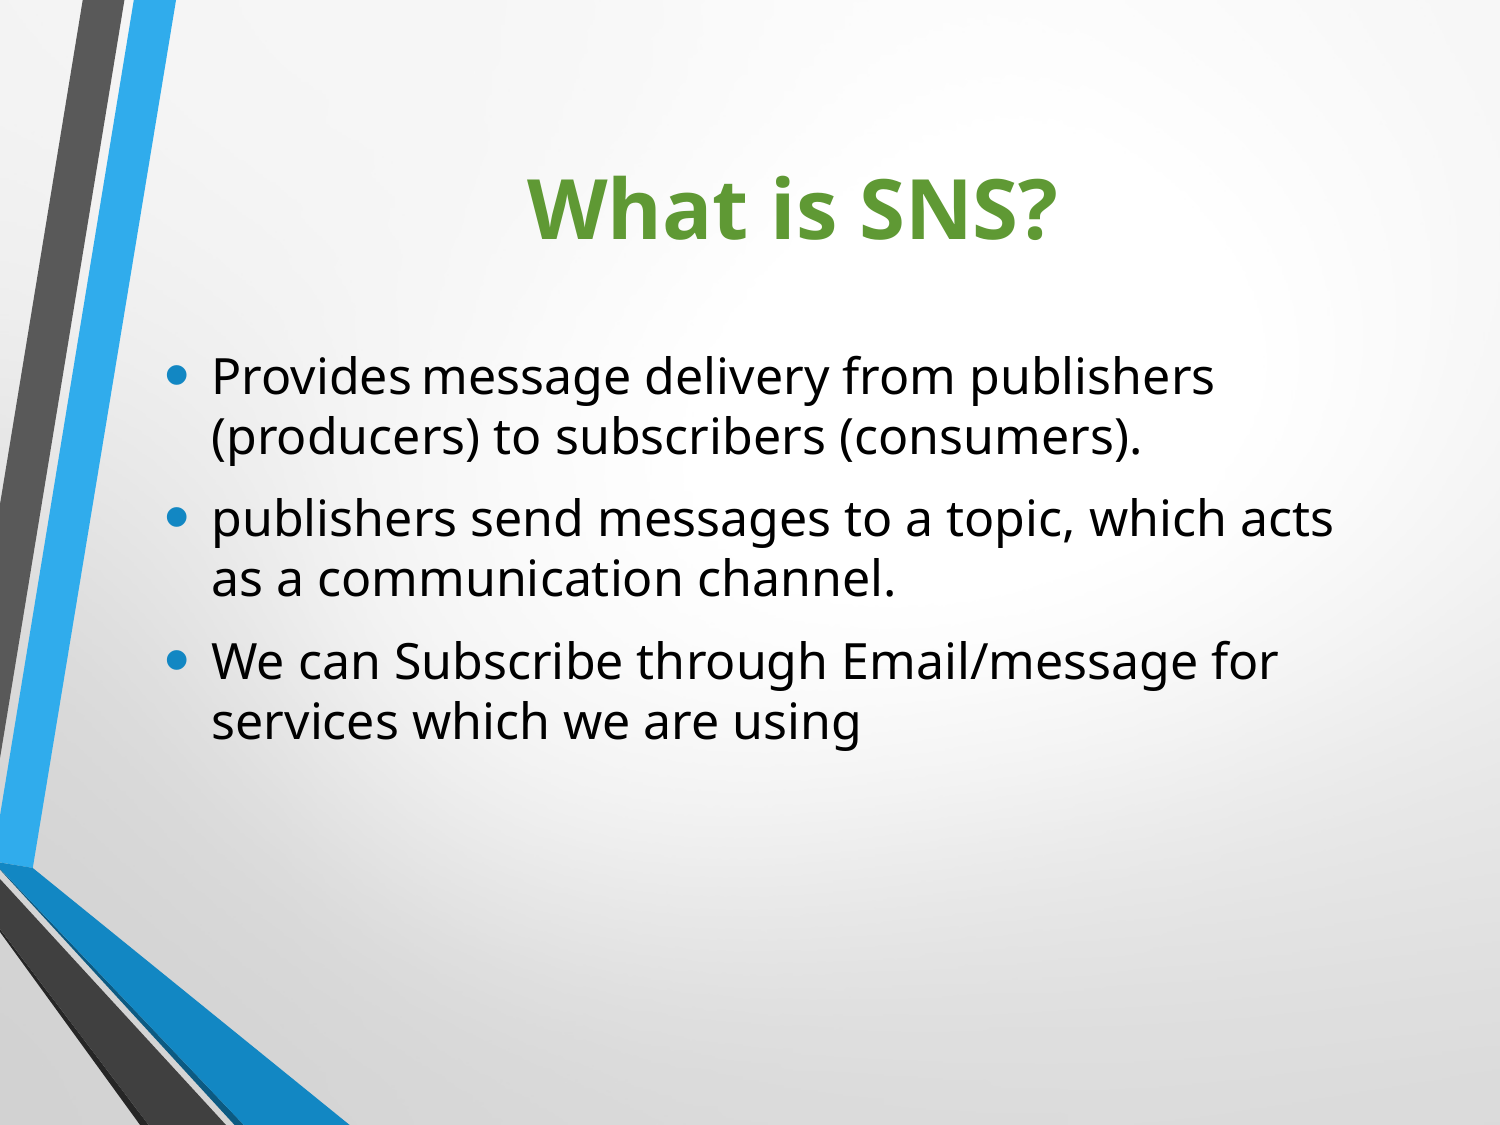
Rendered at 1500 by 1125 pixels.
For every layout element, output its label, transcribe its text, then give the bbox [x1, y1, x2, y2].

title What is SNS? [161, 75, 1425, 337]
list Provides message delivery from publishers (producers) to subscribers (consumers). publishers send messages to a topic, which acts as a communication channel. We can Subscribe through Email/message for services which we are using [149, 336, 1414, 884]
